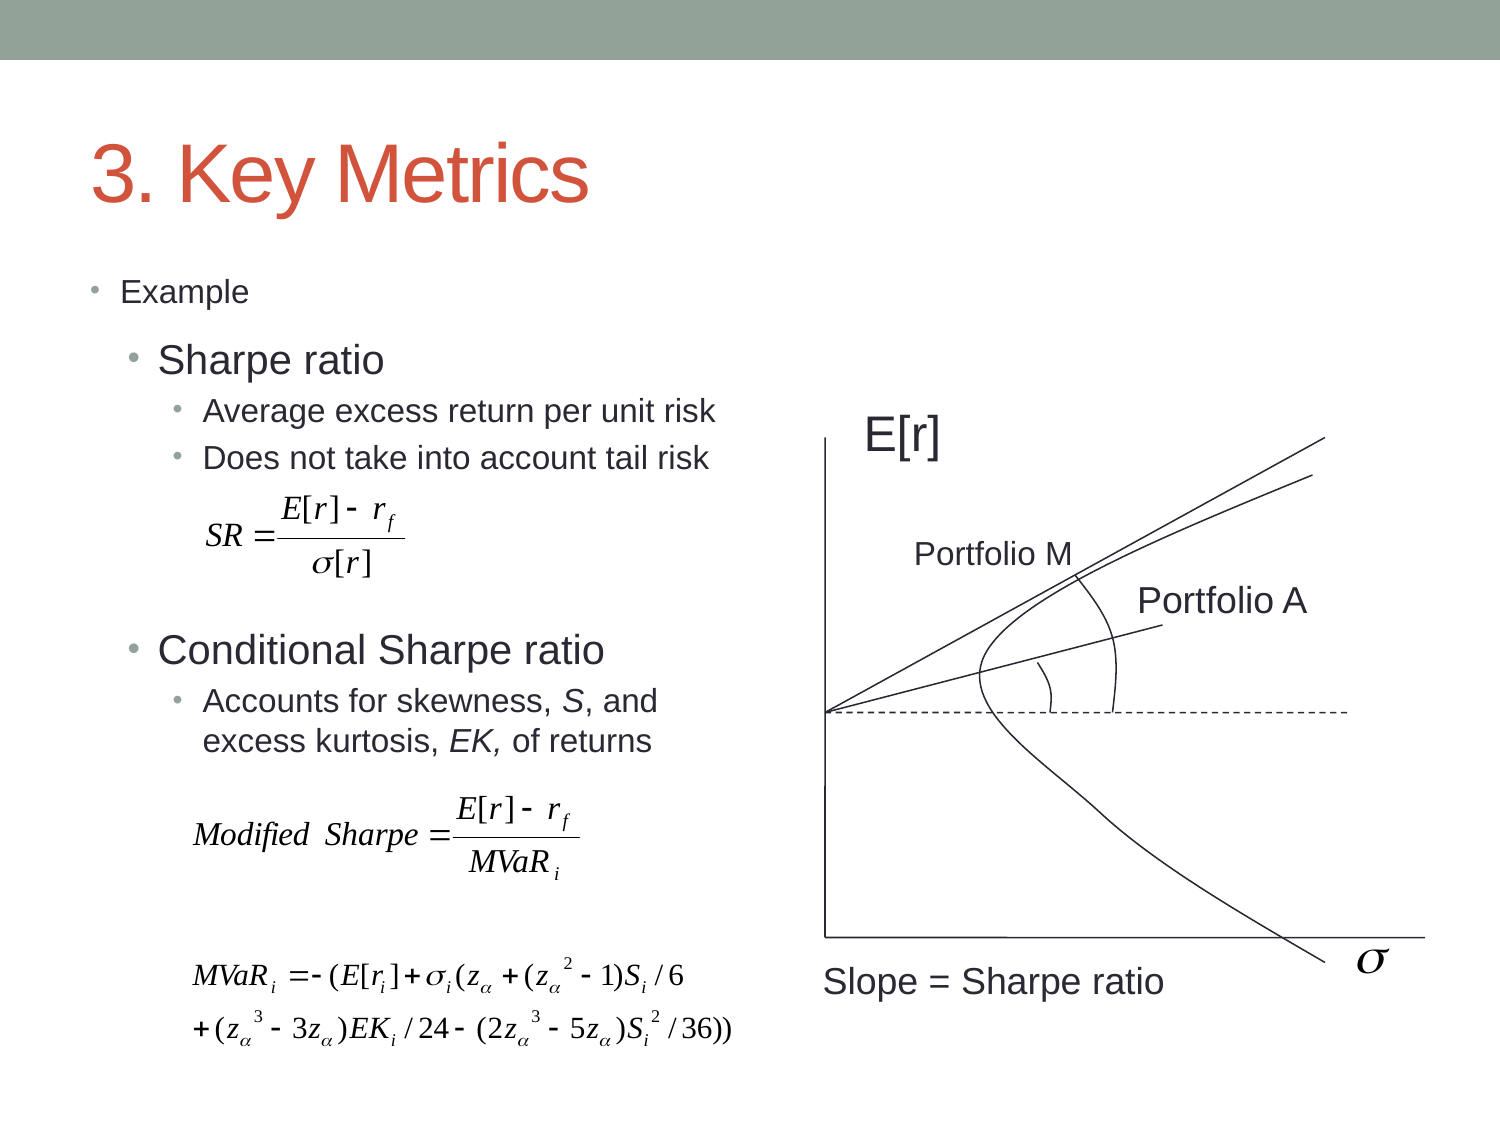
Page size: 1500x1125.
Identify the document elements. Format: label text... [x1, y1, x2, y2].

text_box Portfolio M [899, 524, 1088, 580]
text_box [1349, 938, 1401, 987]
text_box E[r] [848, 394, 957, 469]
text_box [1037, 662, 1052, 713]
list Example [75, 262, 1425, 1063]
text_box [187, 949, 738, 1054]
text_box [199, 487, 413, 587]
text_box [187, 787, 588, 888]
text_box Portfolio A [1122, 568, 1323, 629]
text_box [1074, 574, 1117, 713]
text_box Slope = Sharpe ratio [807, 949, 1180, 1010]
text_box [979, 474, 1326, 963]
title 3. Key Metrics [75, 87, 1425, 250]
